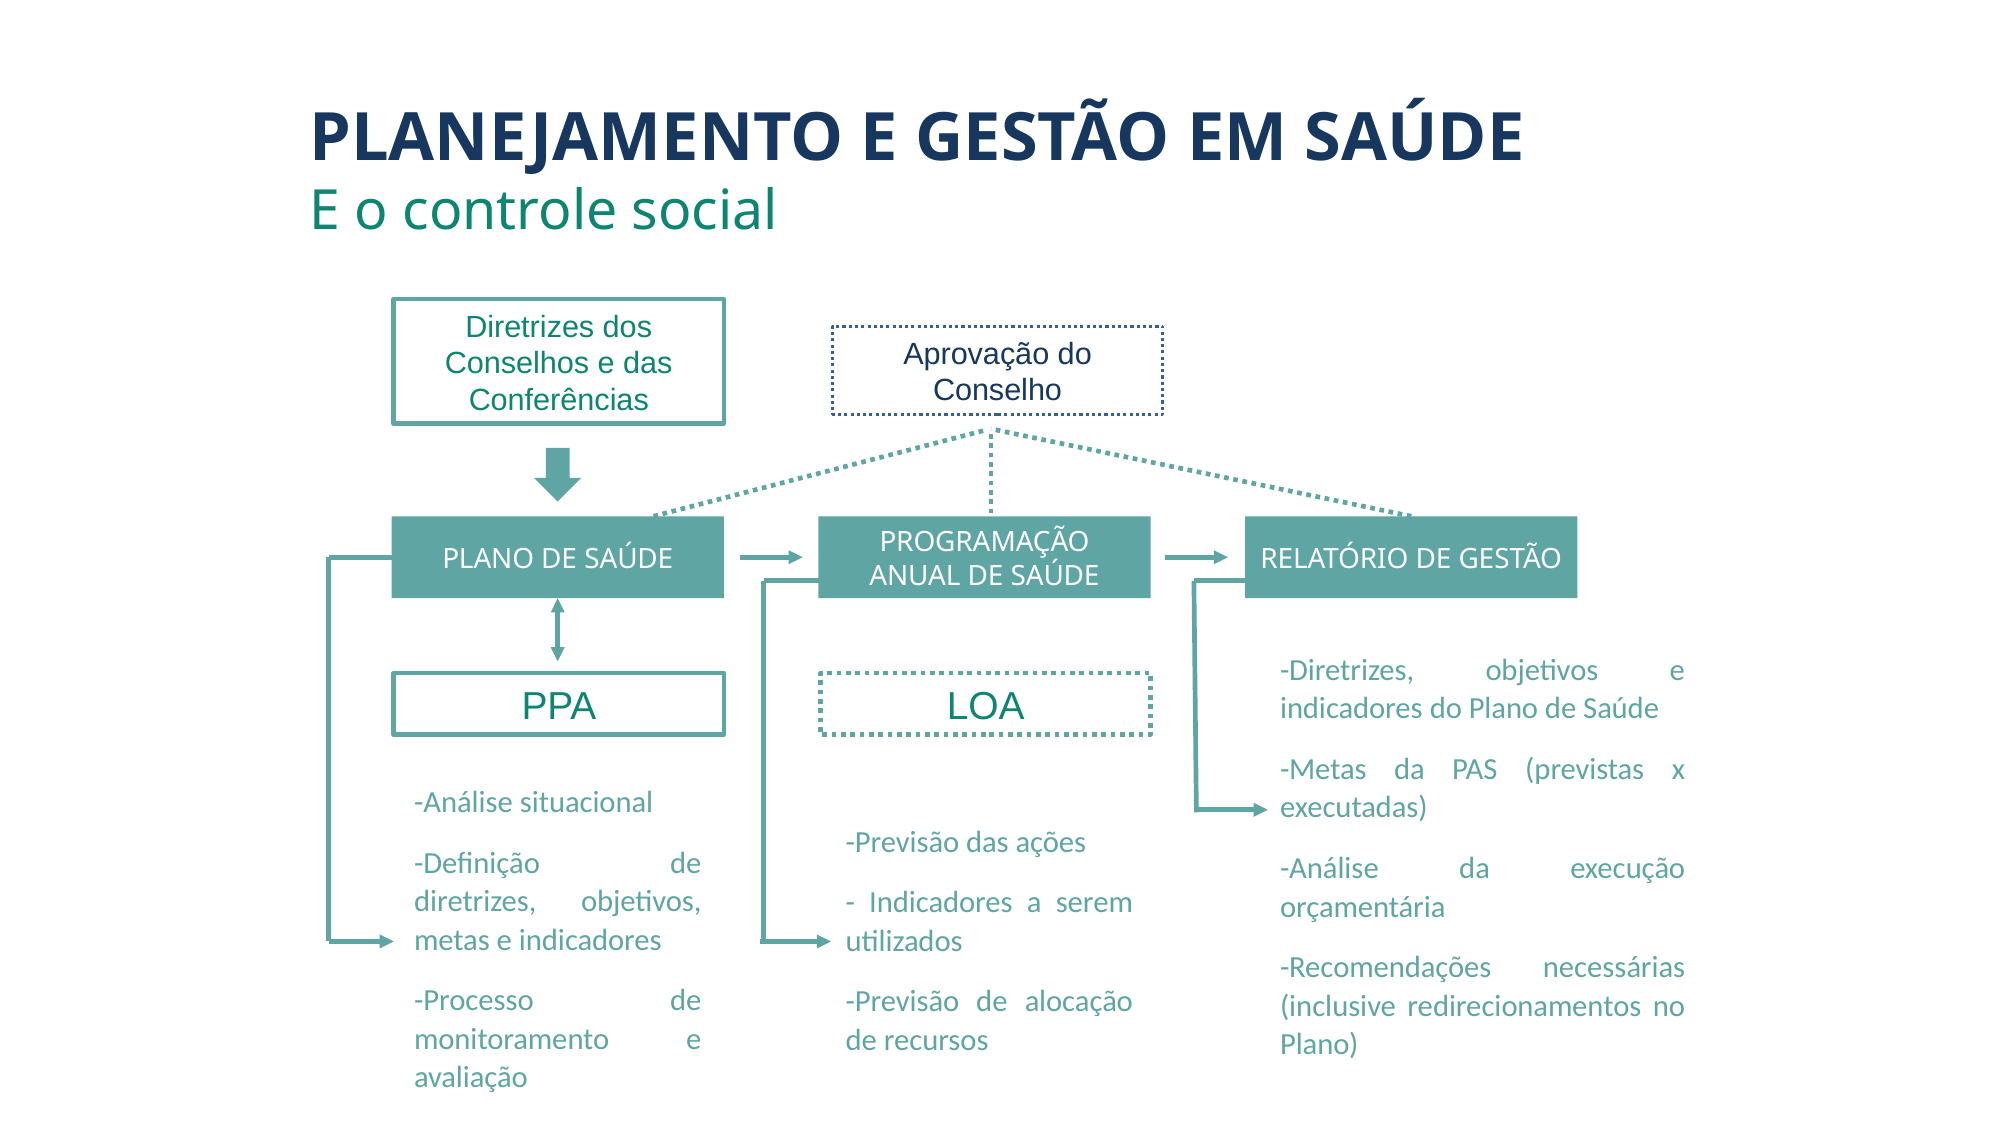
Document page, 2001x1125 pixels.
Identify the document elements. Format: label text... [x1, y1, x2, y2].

text_box LOA [820, 673, 1151, 735]
text_box Diretrizes dos Conselhos e das Conferências [393, 299, 724, 424]
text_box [990, 428, 1412, 517]
text_box Aprovação do Conselho [832, 326, 1163, 415]
text_box -Previsão das ações - Indicadores a serem utilizados -Previsão de alocação de recursos [830, 812, 1148, 1064]
text_box -Diretrizes, objetivos e indicadores do Plano de Saúde -Metas da PAS (previstas x executadas) -Análise da execução orçamentária -Recomendações necessárias (inclusive redirecionamentos no Plano) [1265, 640, 1700, 1068]
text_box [1193, 580, 1197, 813]
text_box PROGRAMAÇÃO ANUAL DE SAÚDE [817, 515, 1152, 599]
text_box PPA [393, 673, 724, 735]
text_box PLANEJAMENTO E GESTÃO EM SAÚDE E o controle social [289, 120, 1654, 308]
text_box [653, 430, 985, 517]
text_box -Análise situacional -Definição de diretrizes, objetivos, metas e indicadores -Processo de monitoramento e avaliação [399, 772, 716, 1102]
text_box RELATÓRIO DE GESTÃO [1244, 515, 1579, 599]
text_box [531, 446, 584, 503]
text_box PLANO DE SAÚDE [391, 515, 725, 599]
